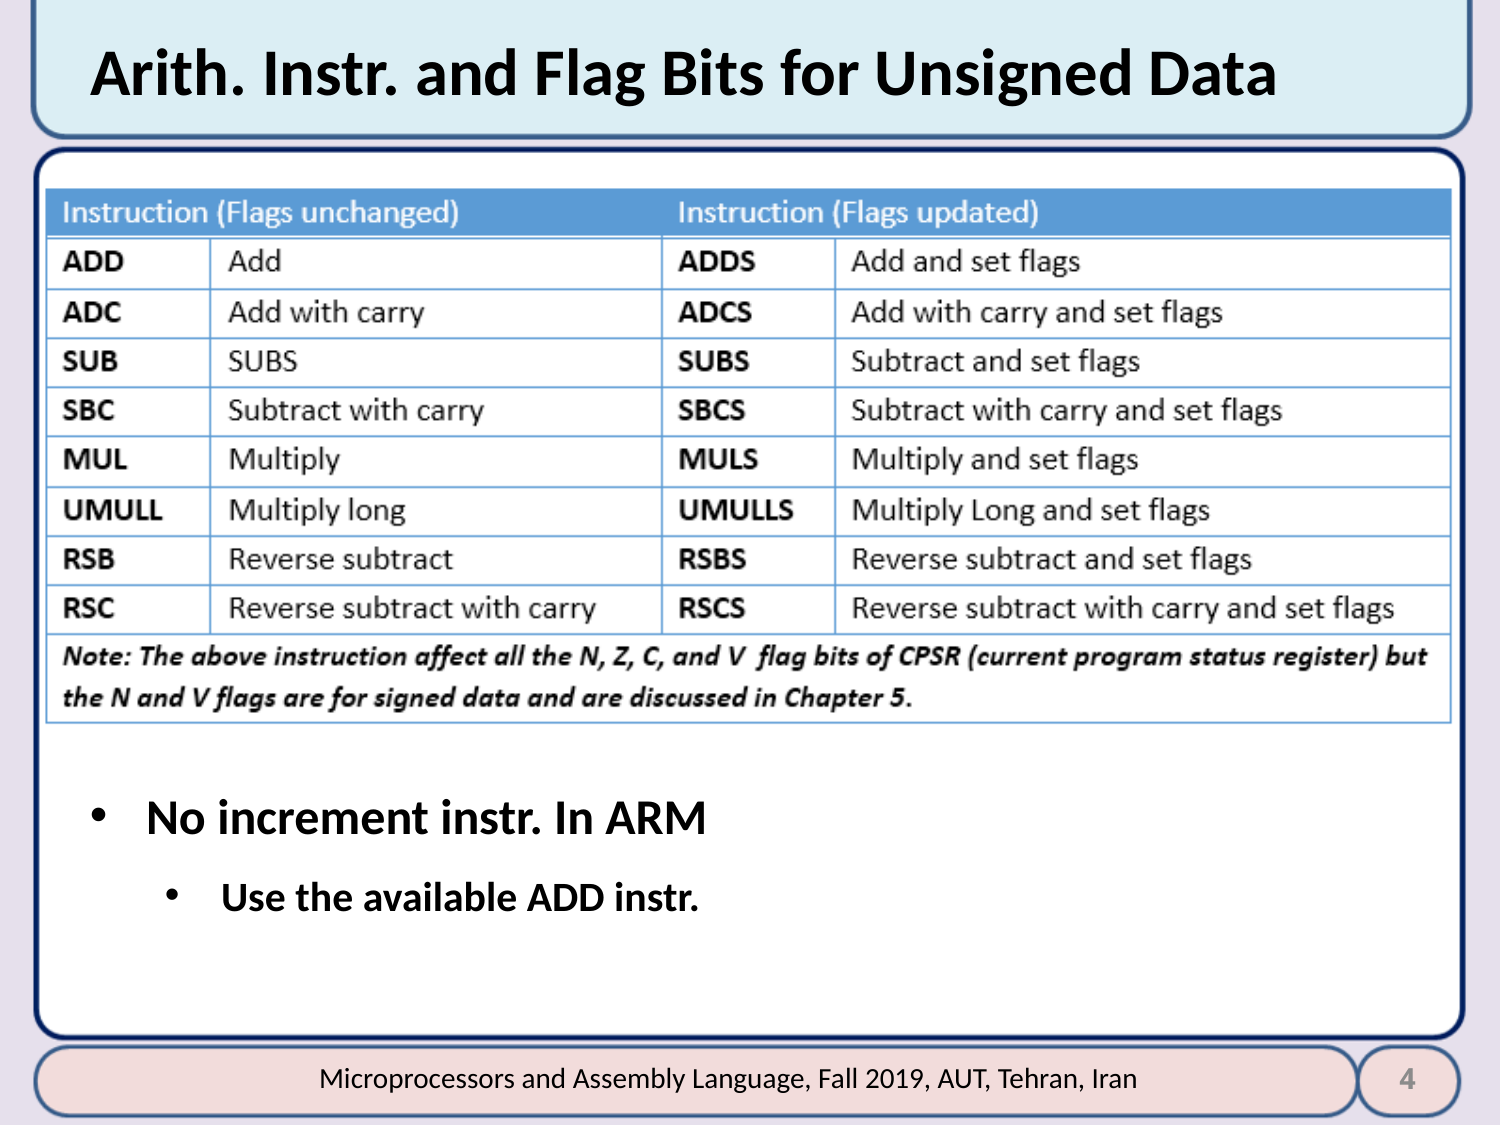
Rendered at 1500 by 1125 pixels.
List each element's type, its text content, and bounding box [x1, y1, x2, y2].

picture [0, 0, 1500, 1125]
text_box No increment instr. In ARM Use the available ADD instr. [75, 747, 1463, 927]
text_box Microprocessors and Assembly Language, Fall 2019, AUT, Tehran, Iran [162, 1051, 1288, 1102]
title Arith. Instr. and Flag Bits for Unsigned Data [75, 0, 1425, 138]
slide_number 4 [1363, 1049, 1453, 1110]
